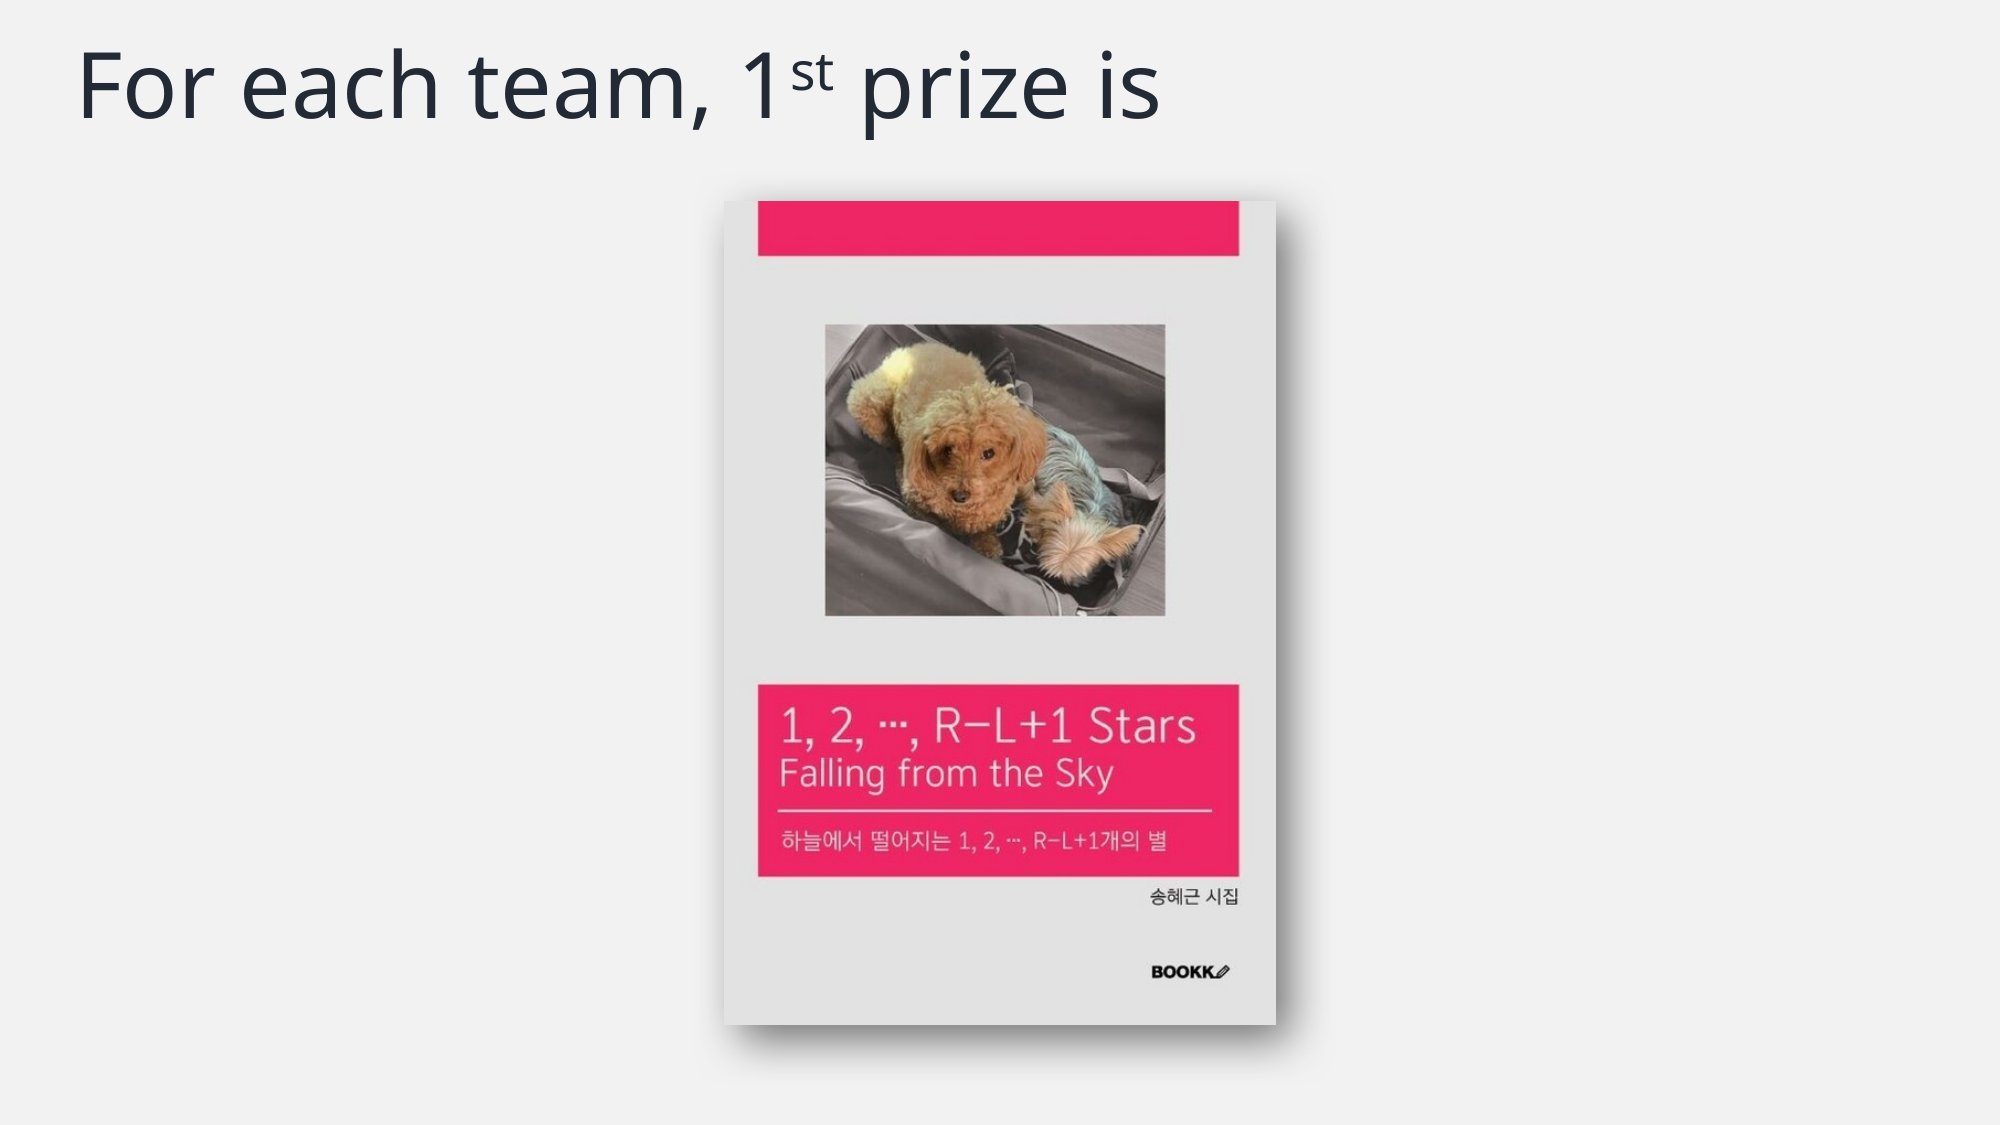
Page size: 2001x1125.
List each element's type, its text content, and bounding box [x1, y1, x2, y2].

text_box For each team, 1st prize is [60, 19, 1179, 144]
picture [724, 201, 1276, 1025]
